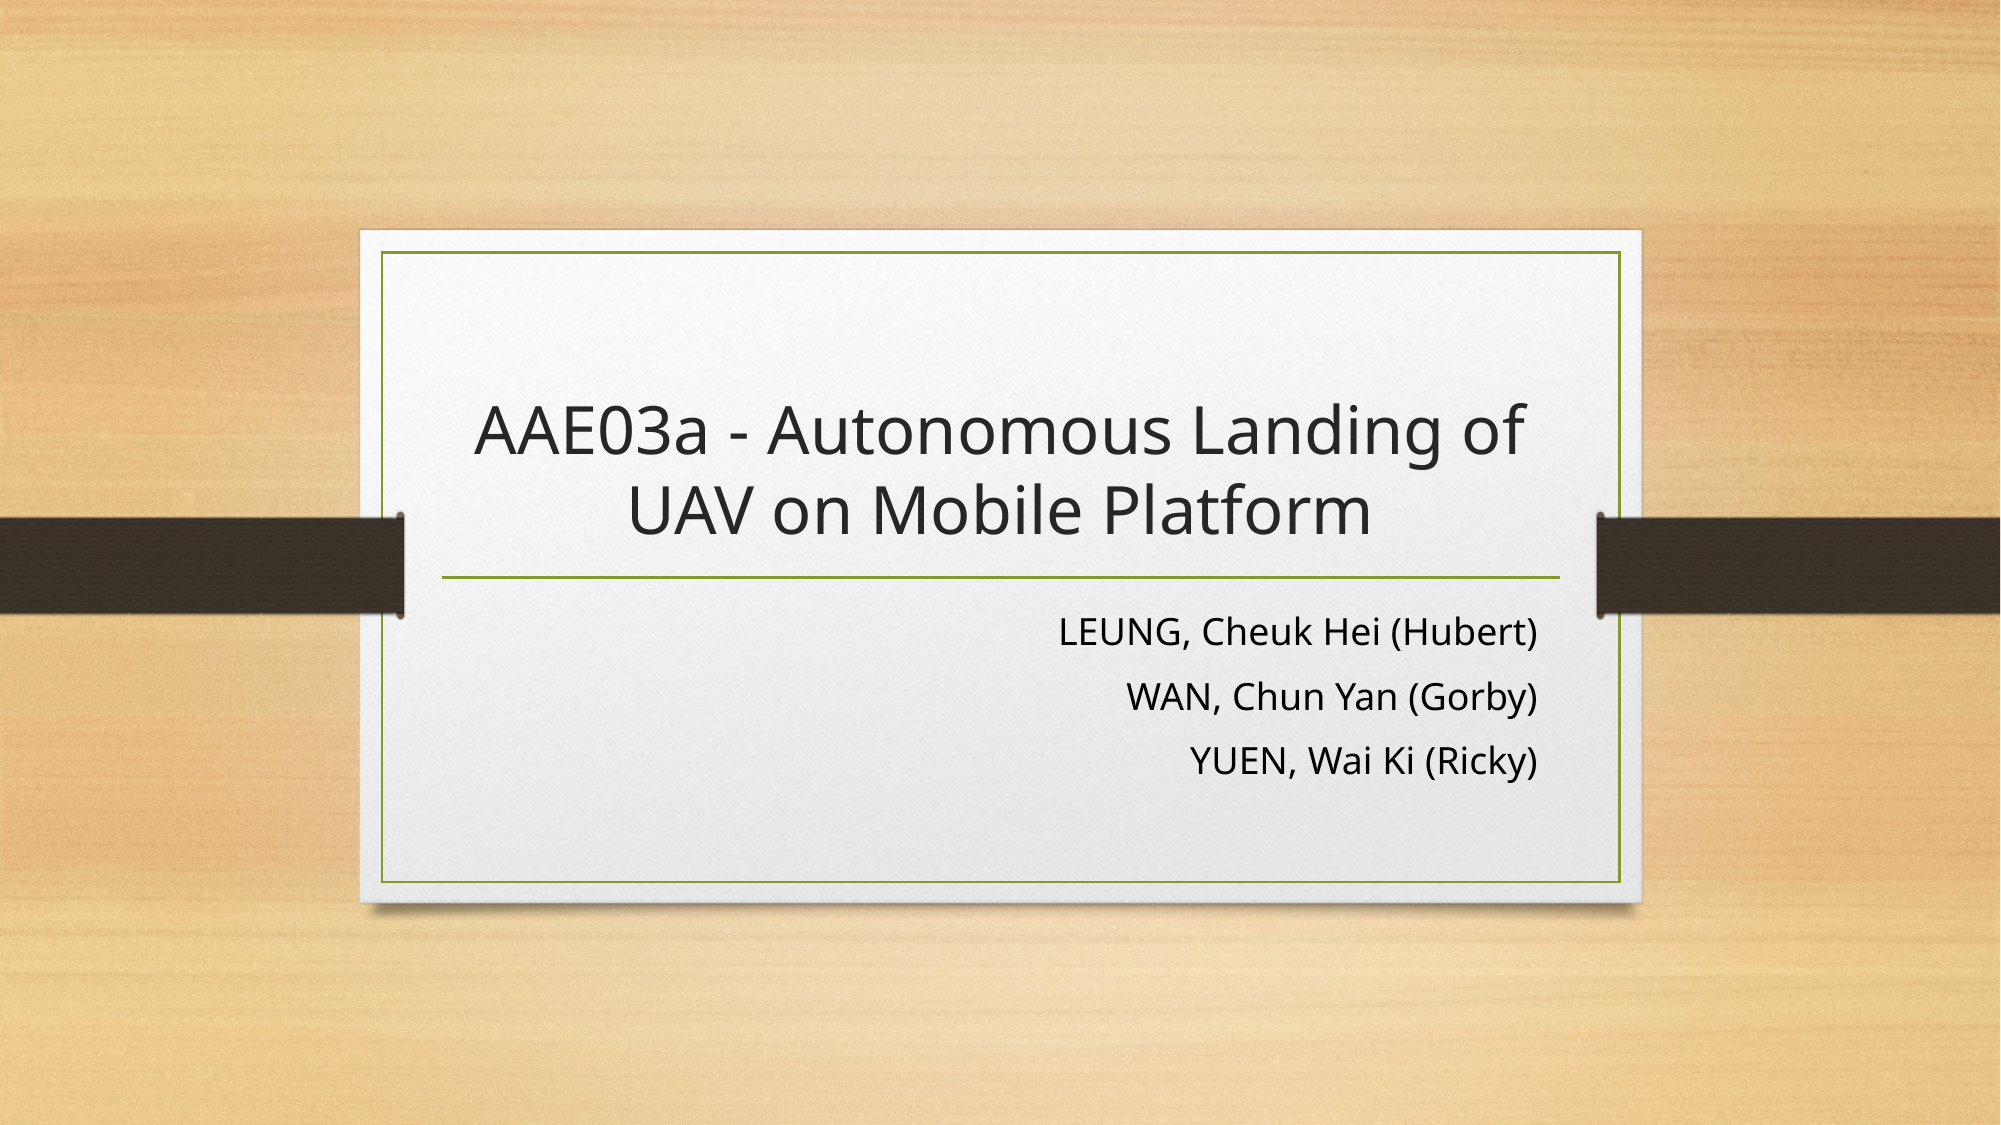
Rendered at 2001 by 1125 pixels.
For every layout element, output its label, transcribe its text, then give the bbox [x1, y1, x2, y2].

subtitle LEUNG, Cheuk Hei (Hubert) WAN, Chun Yan (Gorby) YUEN, Wai Ki (Ricky) [435, 600, 1554, 817]
title AAE03a - Autonomous Landing of UAV on Mobile Platform [441, 306, 1560, 556]
picture [0, 0, 2001, 1125]
